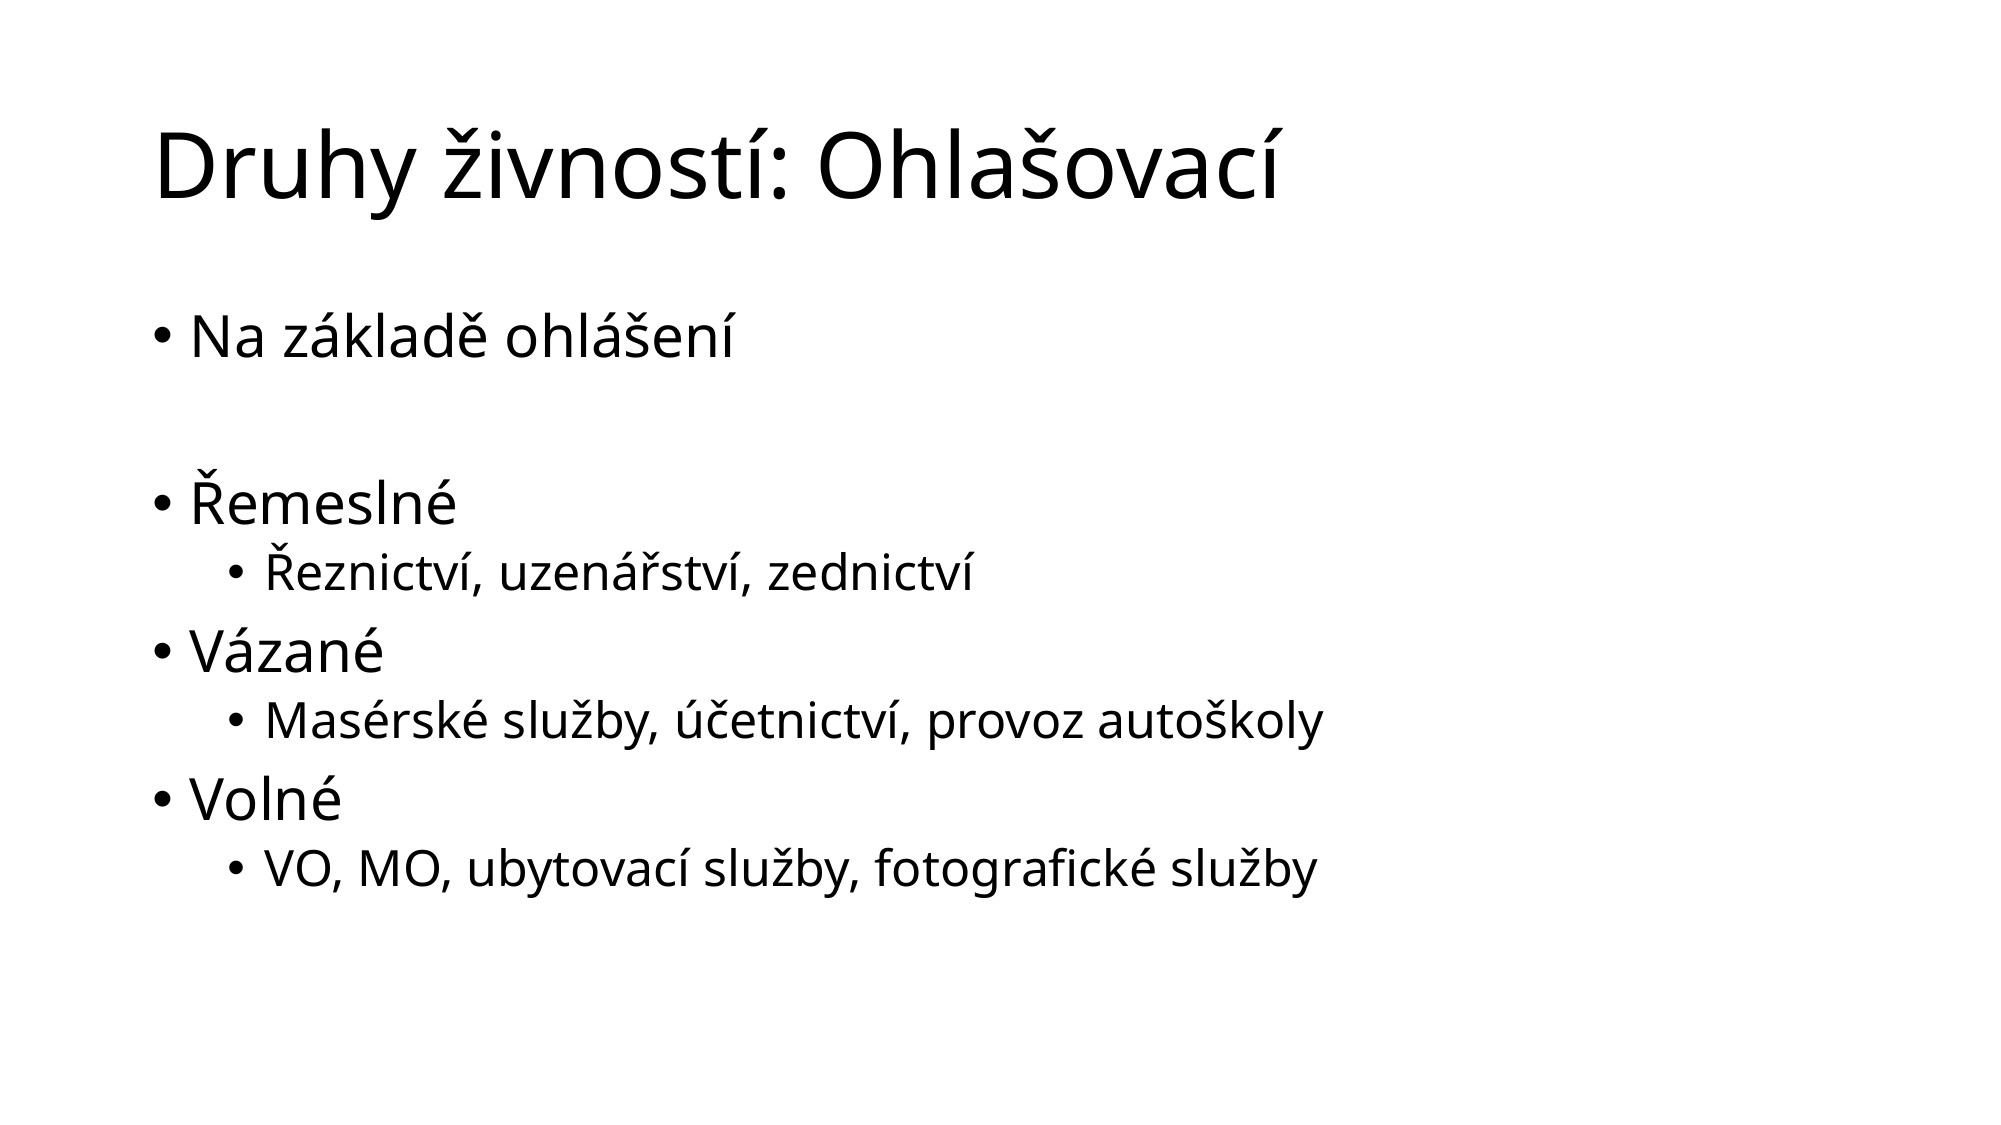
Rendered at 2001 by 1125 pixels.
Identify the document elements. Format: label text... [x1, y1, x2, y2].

title Druhy živností: Ohlašovací [137, 59, 1863, 278]
list Na základě ohlášení Řemeslné Řeznictví, uzenářství, zednictví Vázané Masérské služby, účetnictví, provoz autoškoly Volné VO, MO, ubytovací služby, fotografické služby [137, 299, 1863, 1014]
